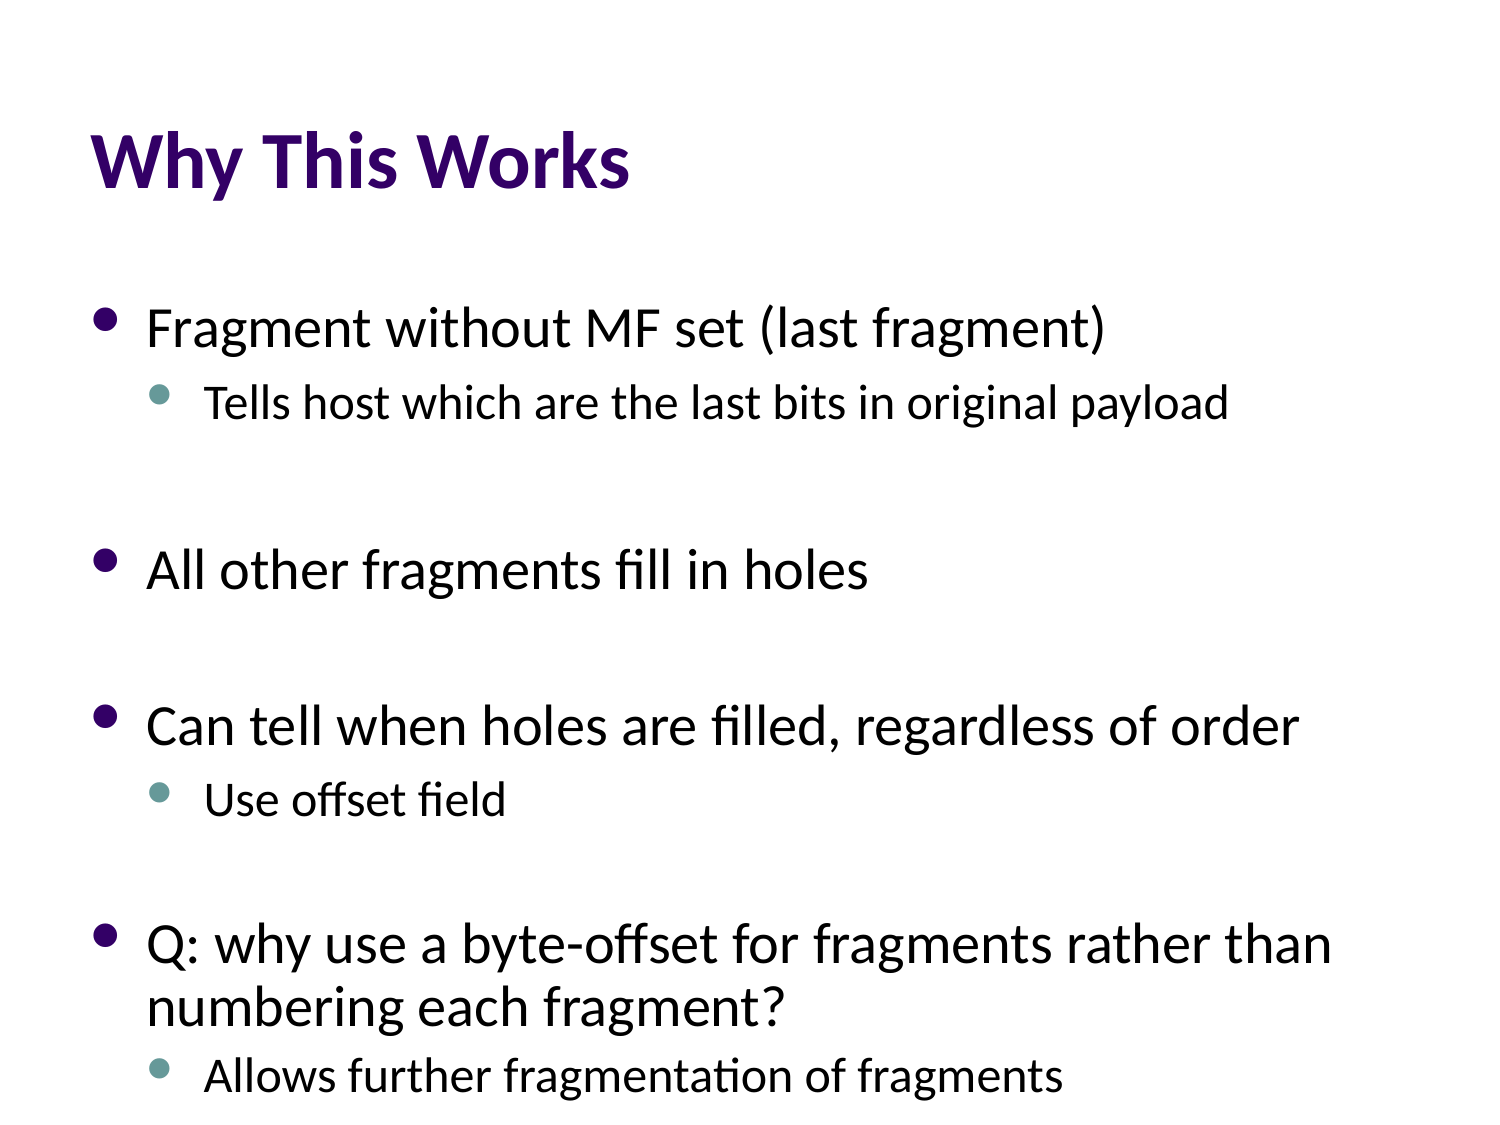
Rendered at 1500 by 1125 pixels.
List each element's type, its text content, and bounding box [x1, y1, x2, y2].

title Why This Works [75, 20, 1425, 213]
list Fragment without MF set (last fragment) Tells host which are the last bits in original payload All other fragments fill in holes Can tell when holes are filled, regardless of order Use offset field Q: why use a byte-offset for fragments rather than numbering each fragment? Allows further fragmentation of fragments [75, 282, 1425, 1006]
